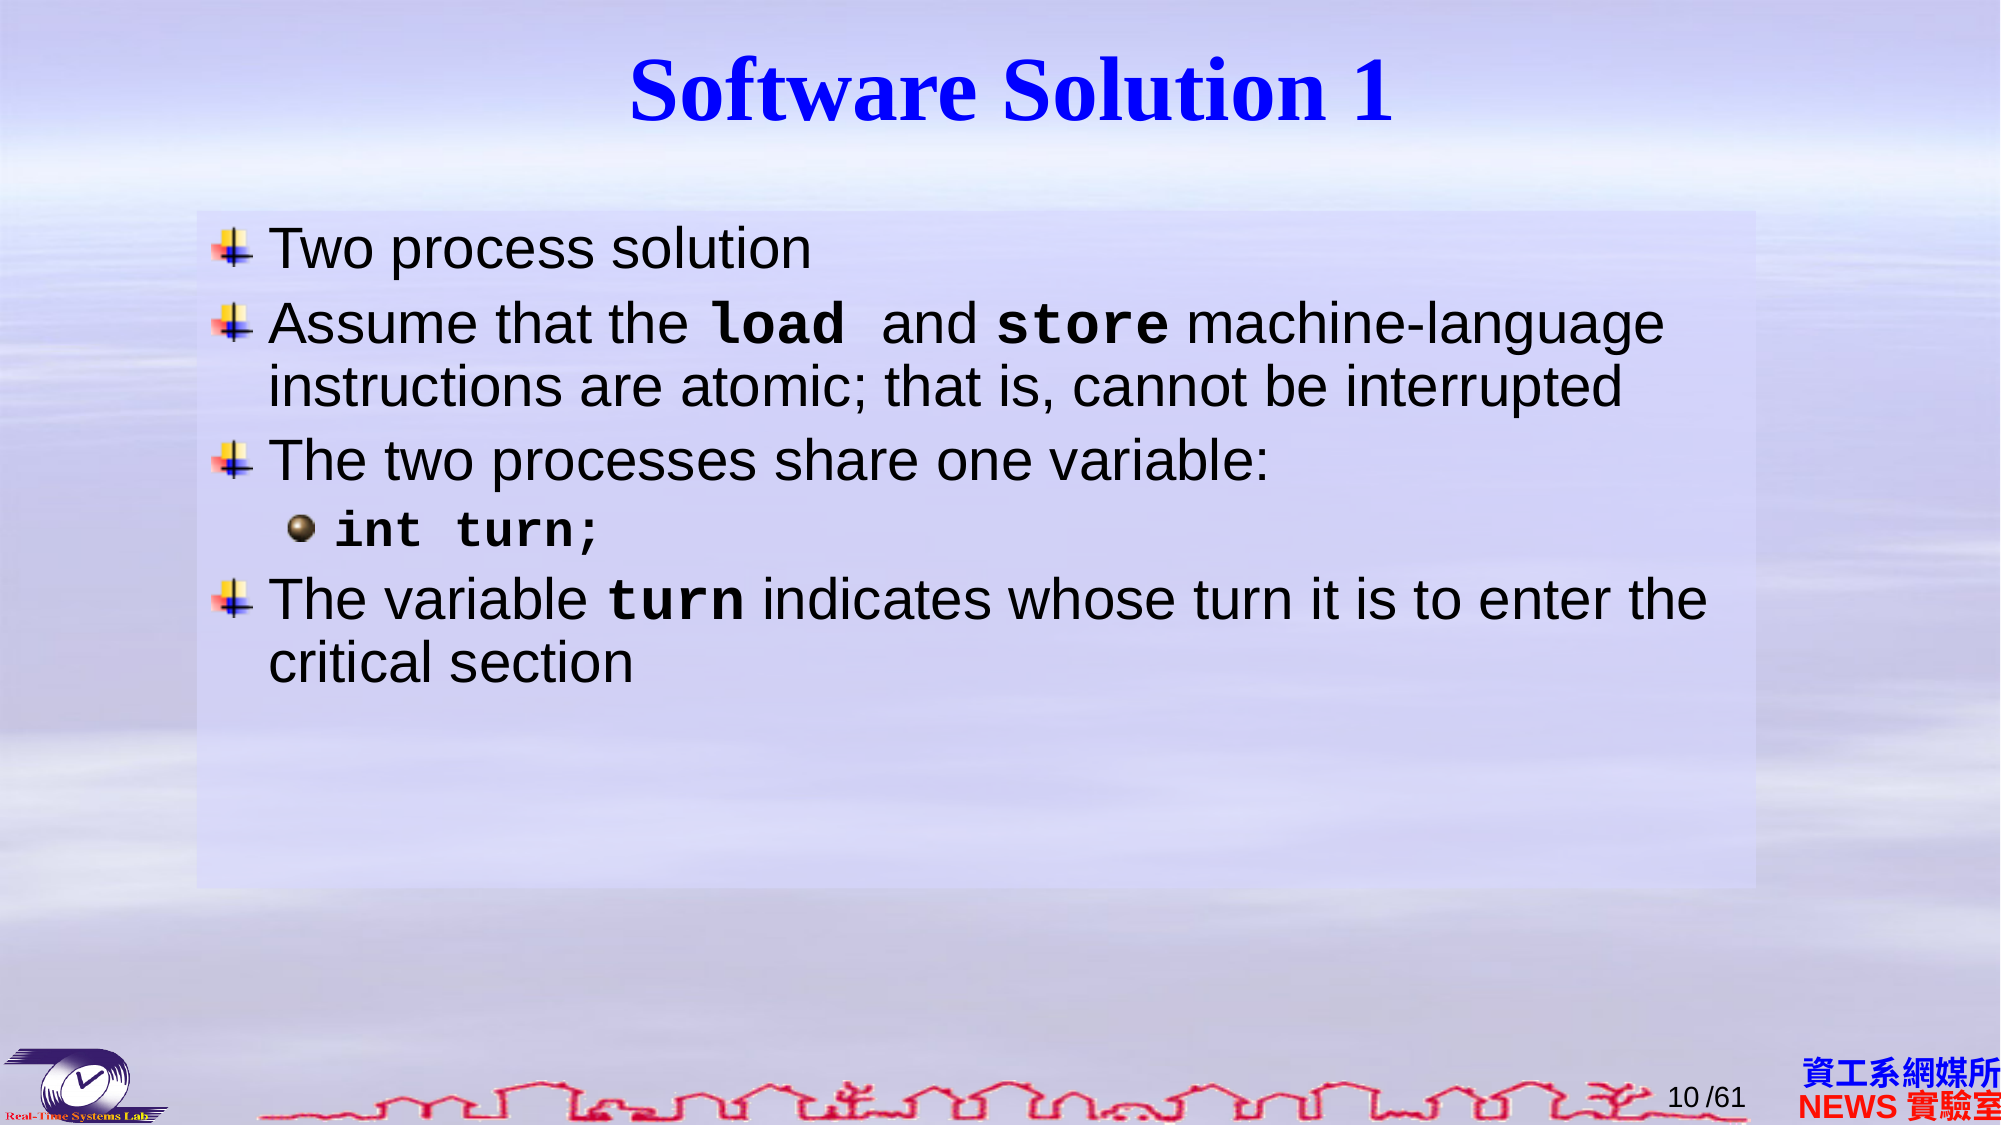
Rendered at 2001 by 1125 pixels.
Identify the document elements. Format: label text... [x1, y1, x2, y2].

footer /61 [1715, 1070, 2000, 1125]
title Software Solution 1 [351, 36, 1675, 132]
list Two process solution Assume that the load and store machine-language instructions are atomic; that is, cannot be interrupted The two processes share one variable: int turn; The variable turn indicates whose turn it is to enter the critical section [196, 210, 1756, 889]
picture [0, 0, 2001, 1125]
slide_number 9 [1248, 1070, 1715, 1125]
